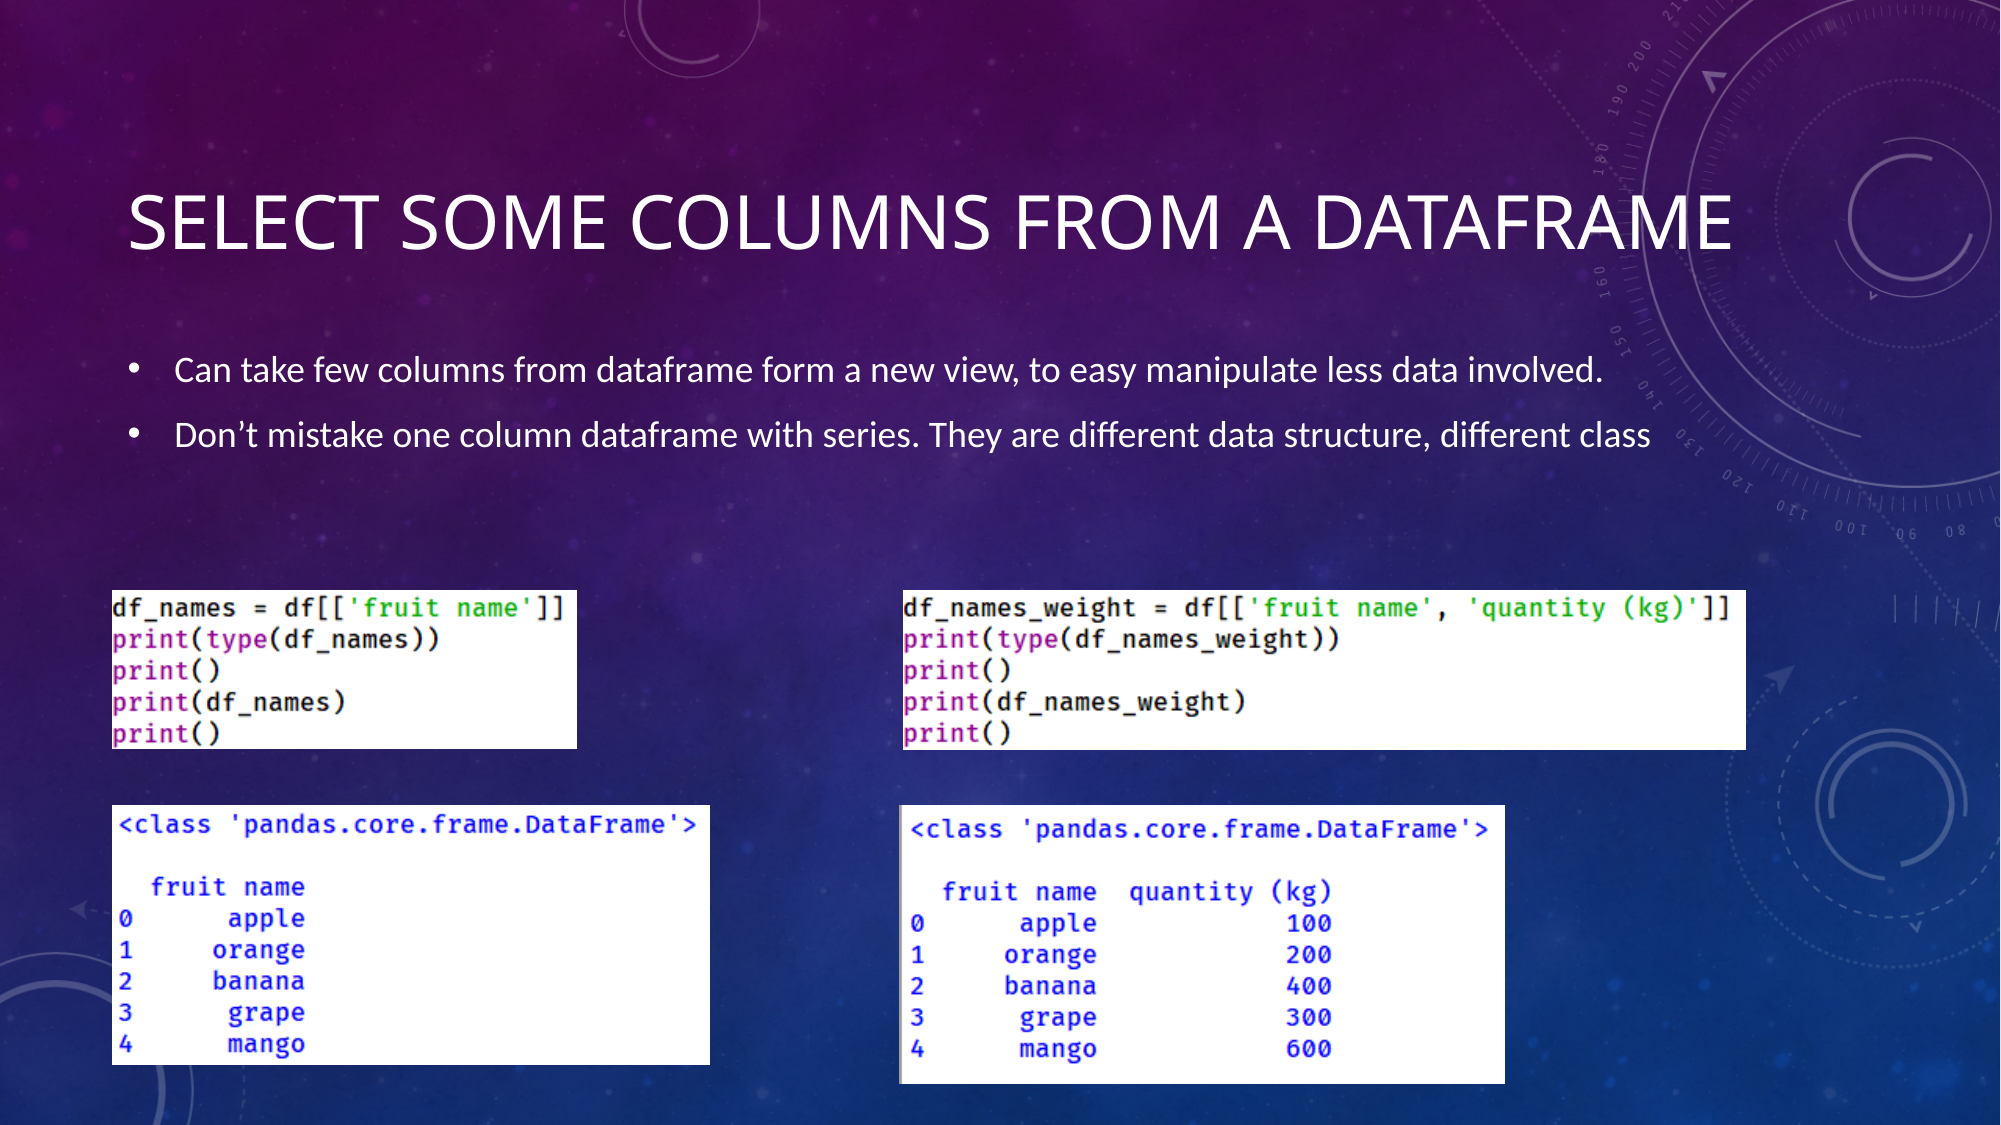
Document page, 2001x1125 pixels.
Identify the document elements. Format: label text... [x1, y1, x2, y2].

picture [0, 0, 2001, 1125]
list Can take few columns from dataframe form a new view, to easy manipulate less data involved. Don’t mistake one column dataframe with series. They are different data structure, different class [112, 337, 1726, 591]
title select some columns from a dataframe [112, 99, 1775, 339]
